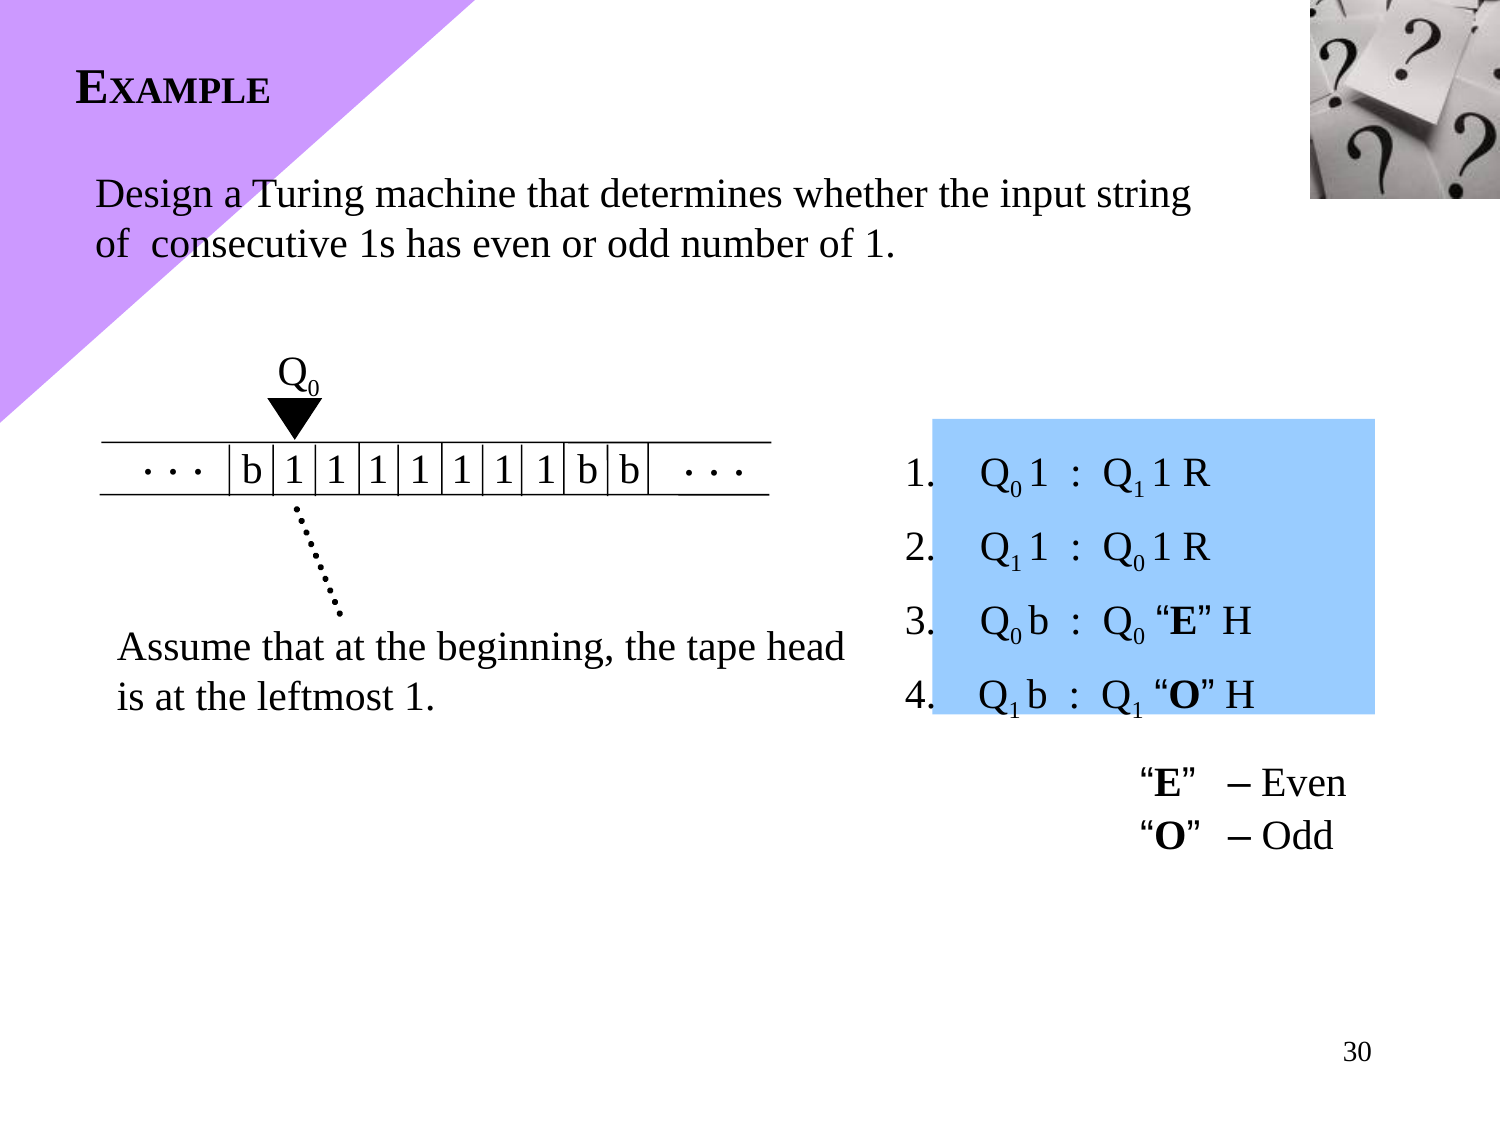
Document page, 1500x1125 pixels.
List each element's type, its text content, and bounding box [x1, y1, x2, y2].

text_box Assume that at the beginning, the tape head is at the leftmost 1. [102, 611, 861, 727]
picture [1310, 0, 1500, 200]
text_box Design a Turing machine that determines whether the input string of consecutive 1s has even or odd number of 1. [80, 158, 1208, 274]
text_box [99, 336, 772, 500]
slide_number 30 [1074, 1024, 1388, 1101]
text_box EXAMPLE [60, 45, 287, 121]
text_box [932, 418, 1376, 870]
text_box [0, 0, 475, 423]
